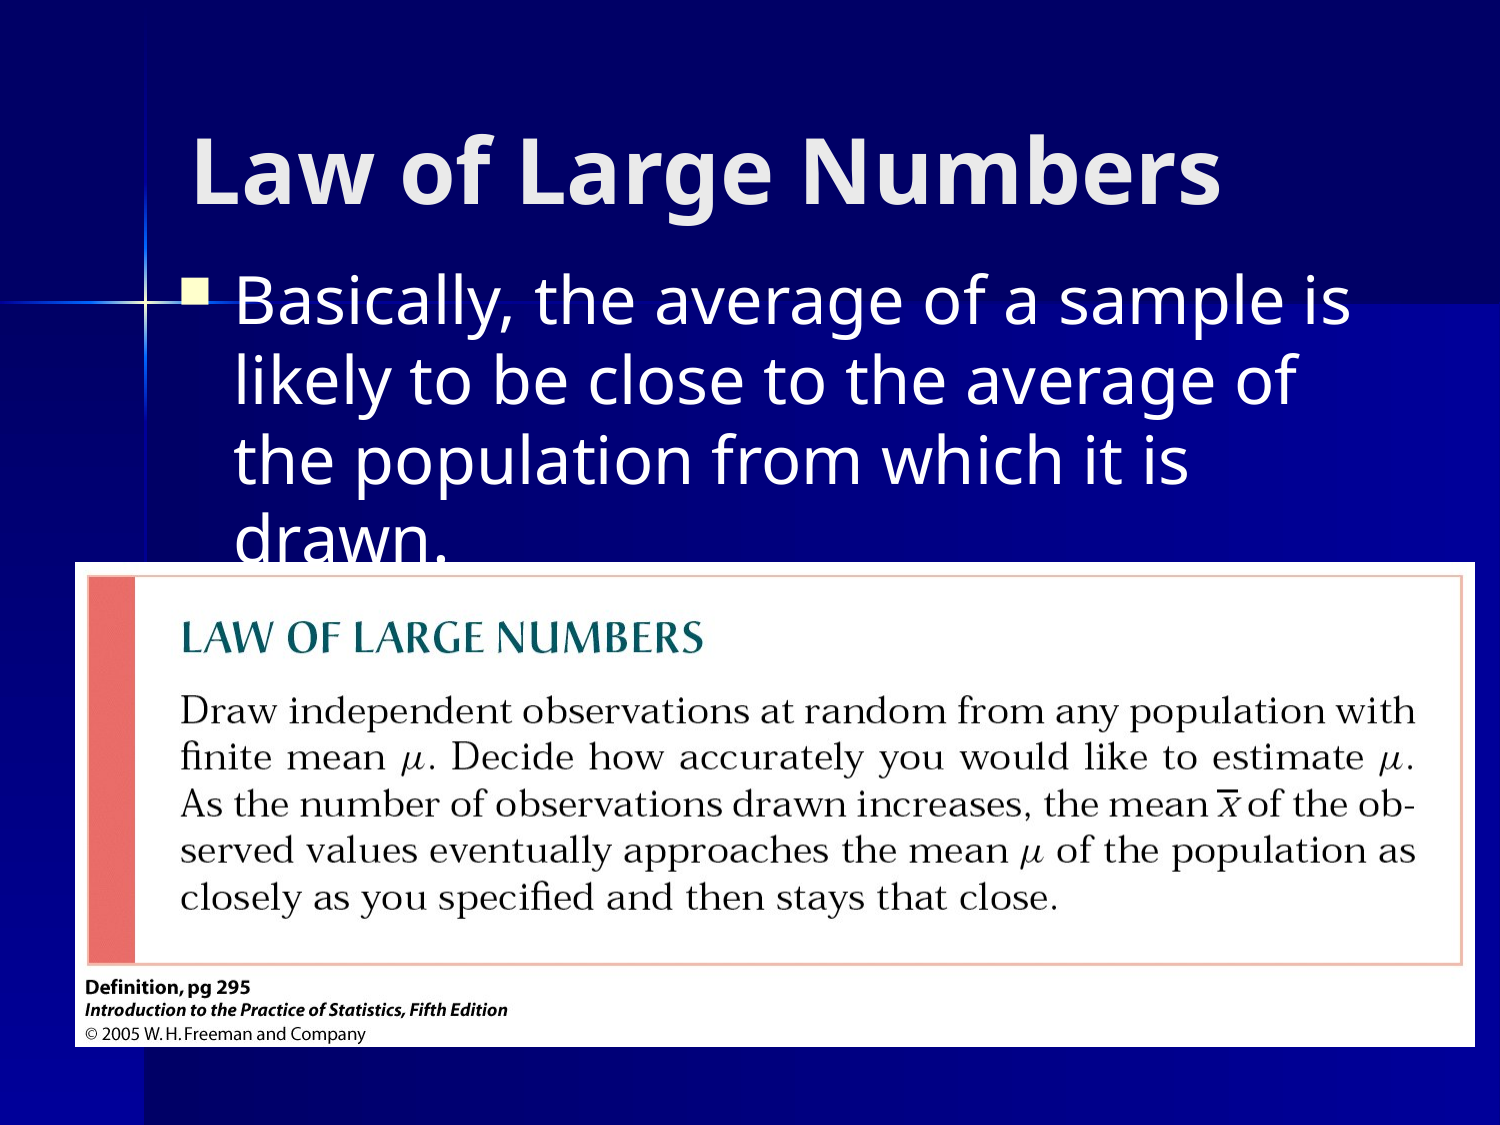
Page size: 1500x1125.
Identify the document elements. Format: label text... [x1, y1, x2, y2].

title Law of Large Numbers [174, 49, 1413, 286]
picture [74, 562, 1475, 1047]
list Basically, the average of a sample is likely to be close to the average of the population from which it is drawn. [162, 249, 1401, 560]
